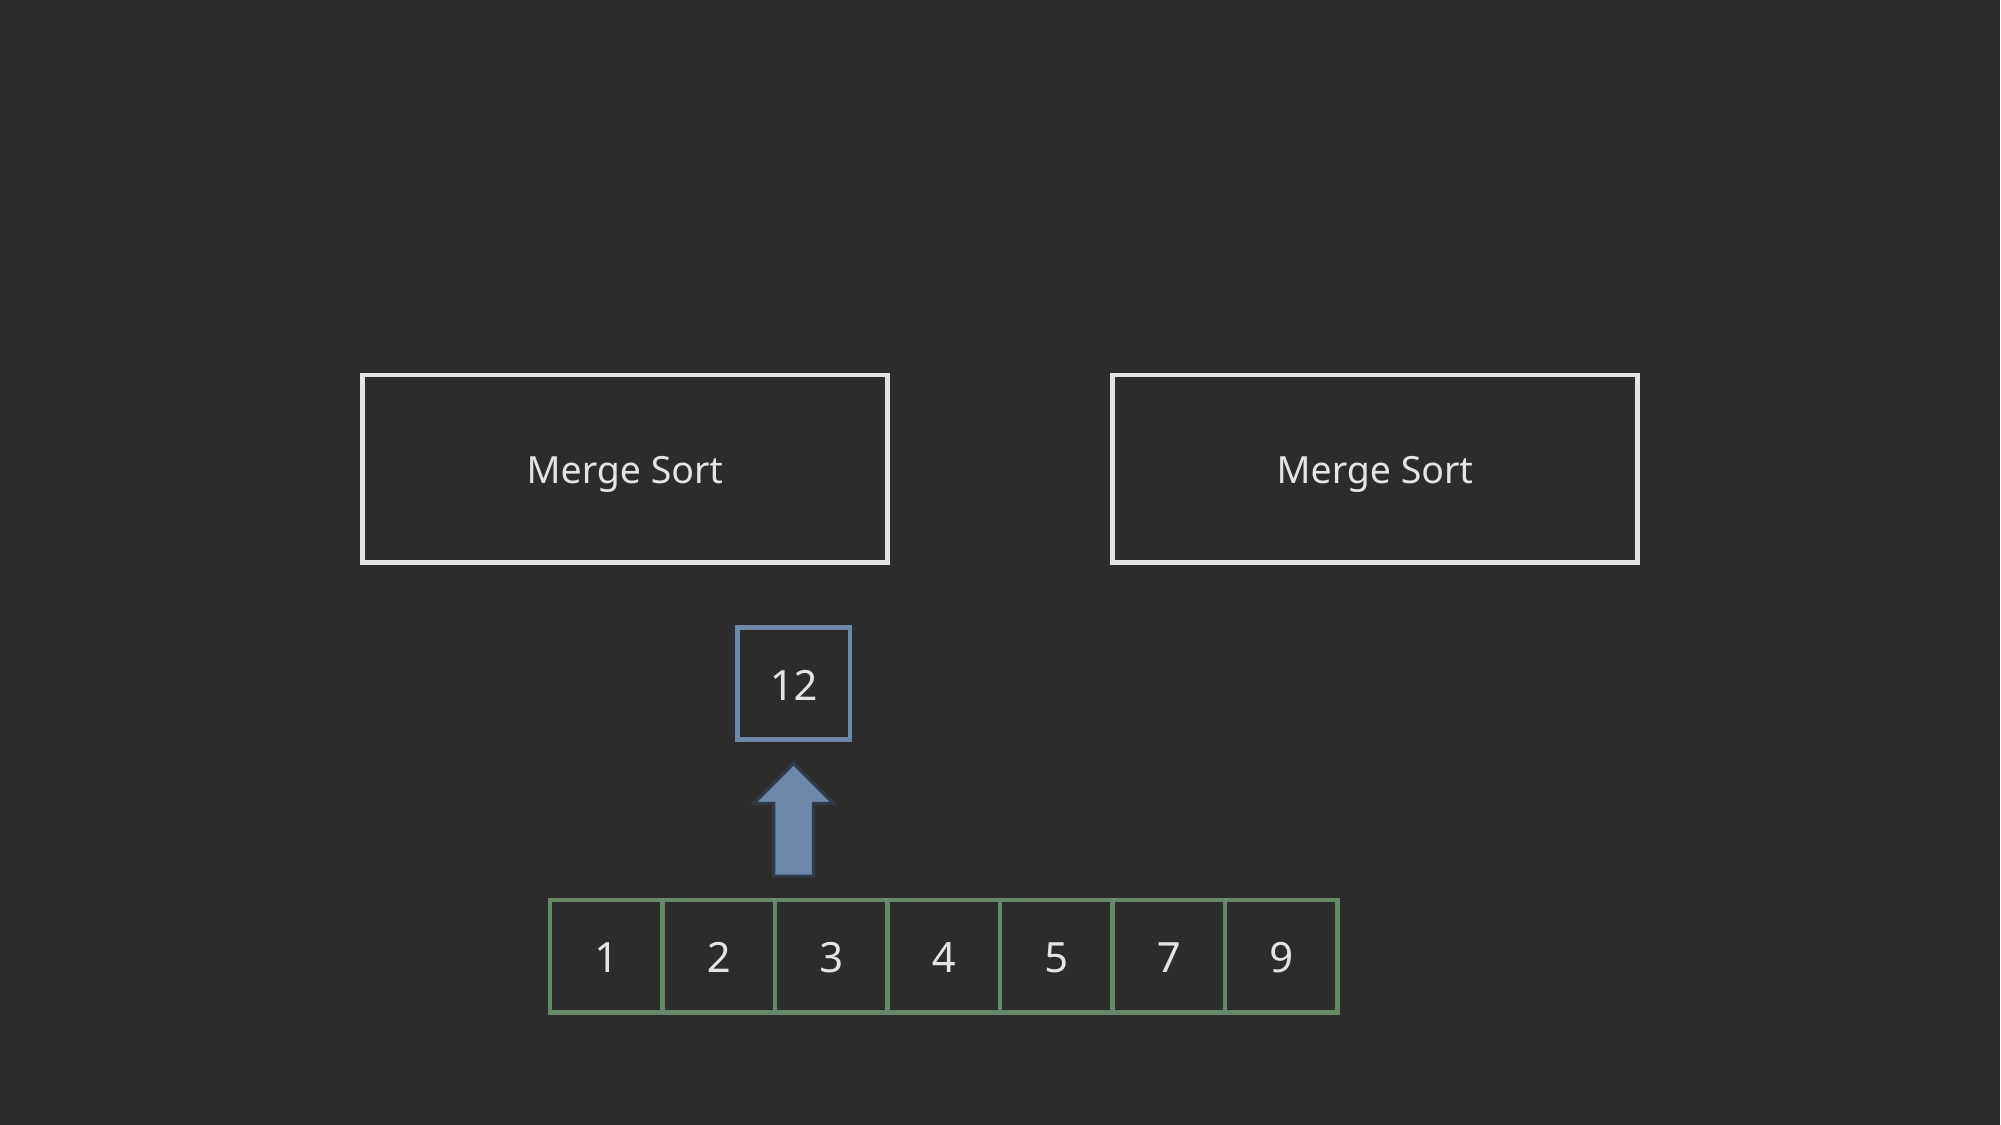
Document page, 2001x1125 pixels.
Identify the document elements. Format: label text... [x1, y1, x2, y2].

text_box 1 [548, 898, 664, 1014]
text_box 4 [889, 898, 998, 1014]
text_box 9 [1223, 898, 1339, 1014]
text_box 3 [776, 898, 889, 1014]
text_box Merge Sort [1111, 373, 1639, 564]
text_box 12 [736, 626, 851, 741]
text_box 7 [1111, 898, 1223, 1014]
text_box Merge Sort [361, 373, 889, 564]
text_box 5 [998, 898, 1111, 1014]
text_box 2 [664, 898, 776, 1014]
text_box [750, 761, 838, 878]
